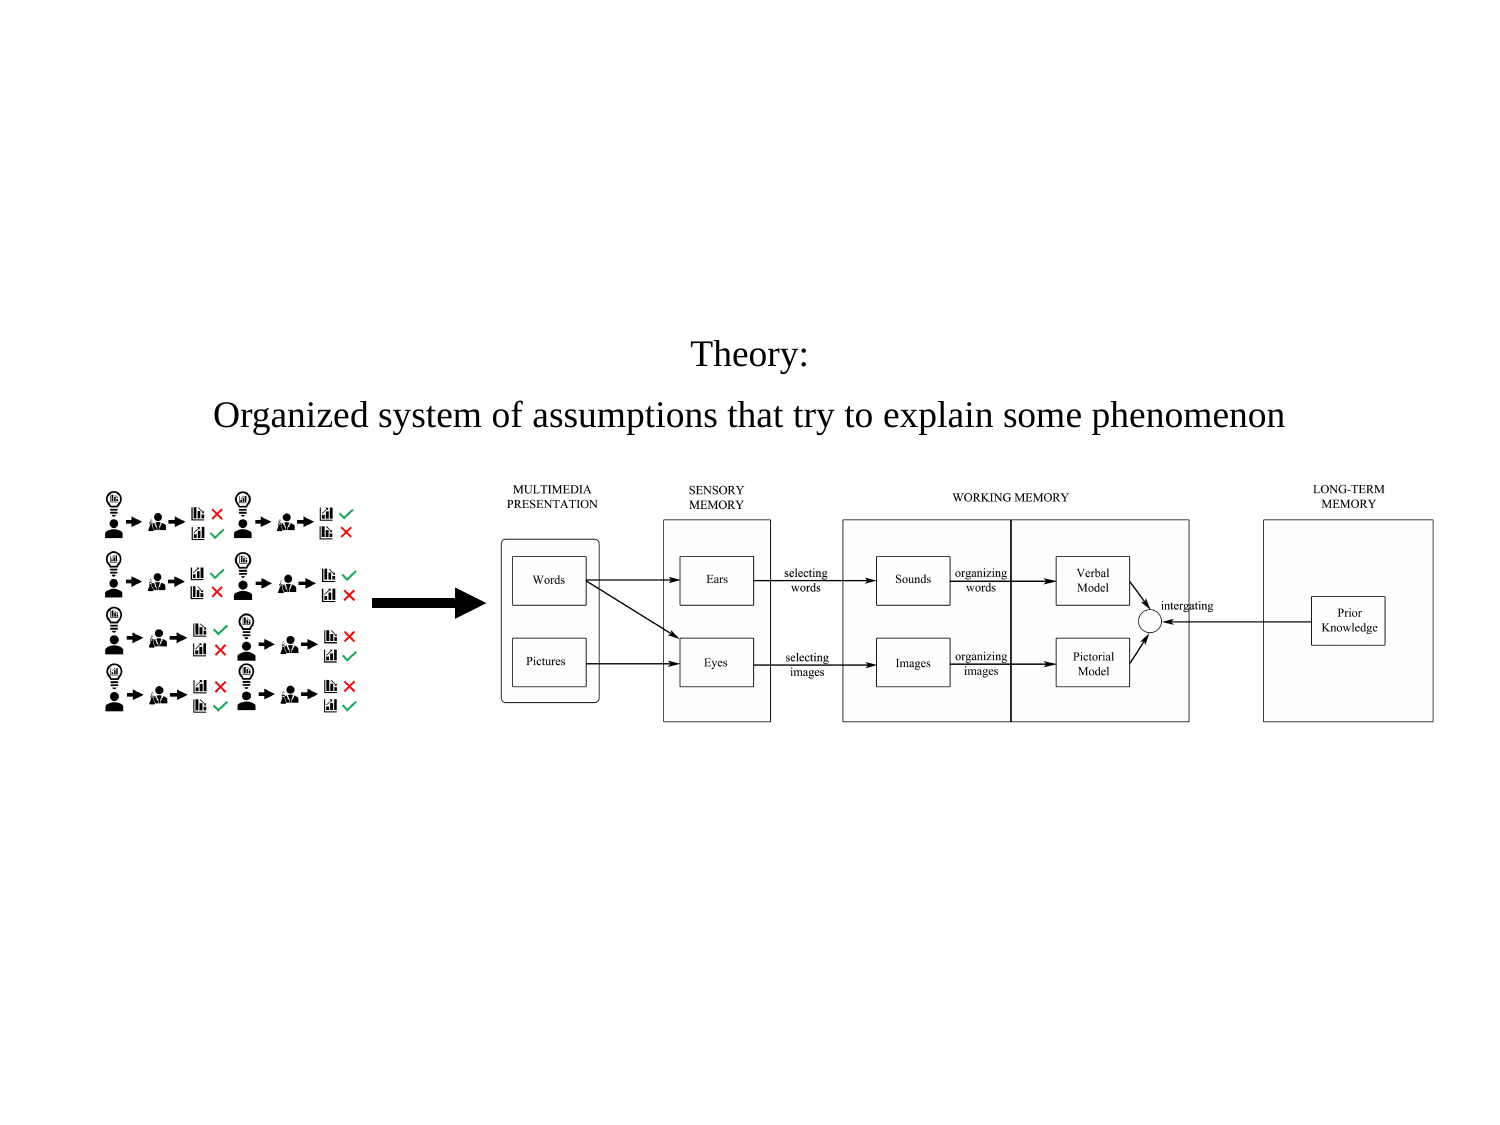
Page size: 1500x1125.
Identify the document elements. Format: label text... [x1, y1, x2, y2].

text_box Theory: Organized system of assumptions that try to explain some phenomenon [185, 327, 1314, 467]
picture [486, 467, 1444, 738]
picture [99, 489, 357, 715]
